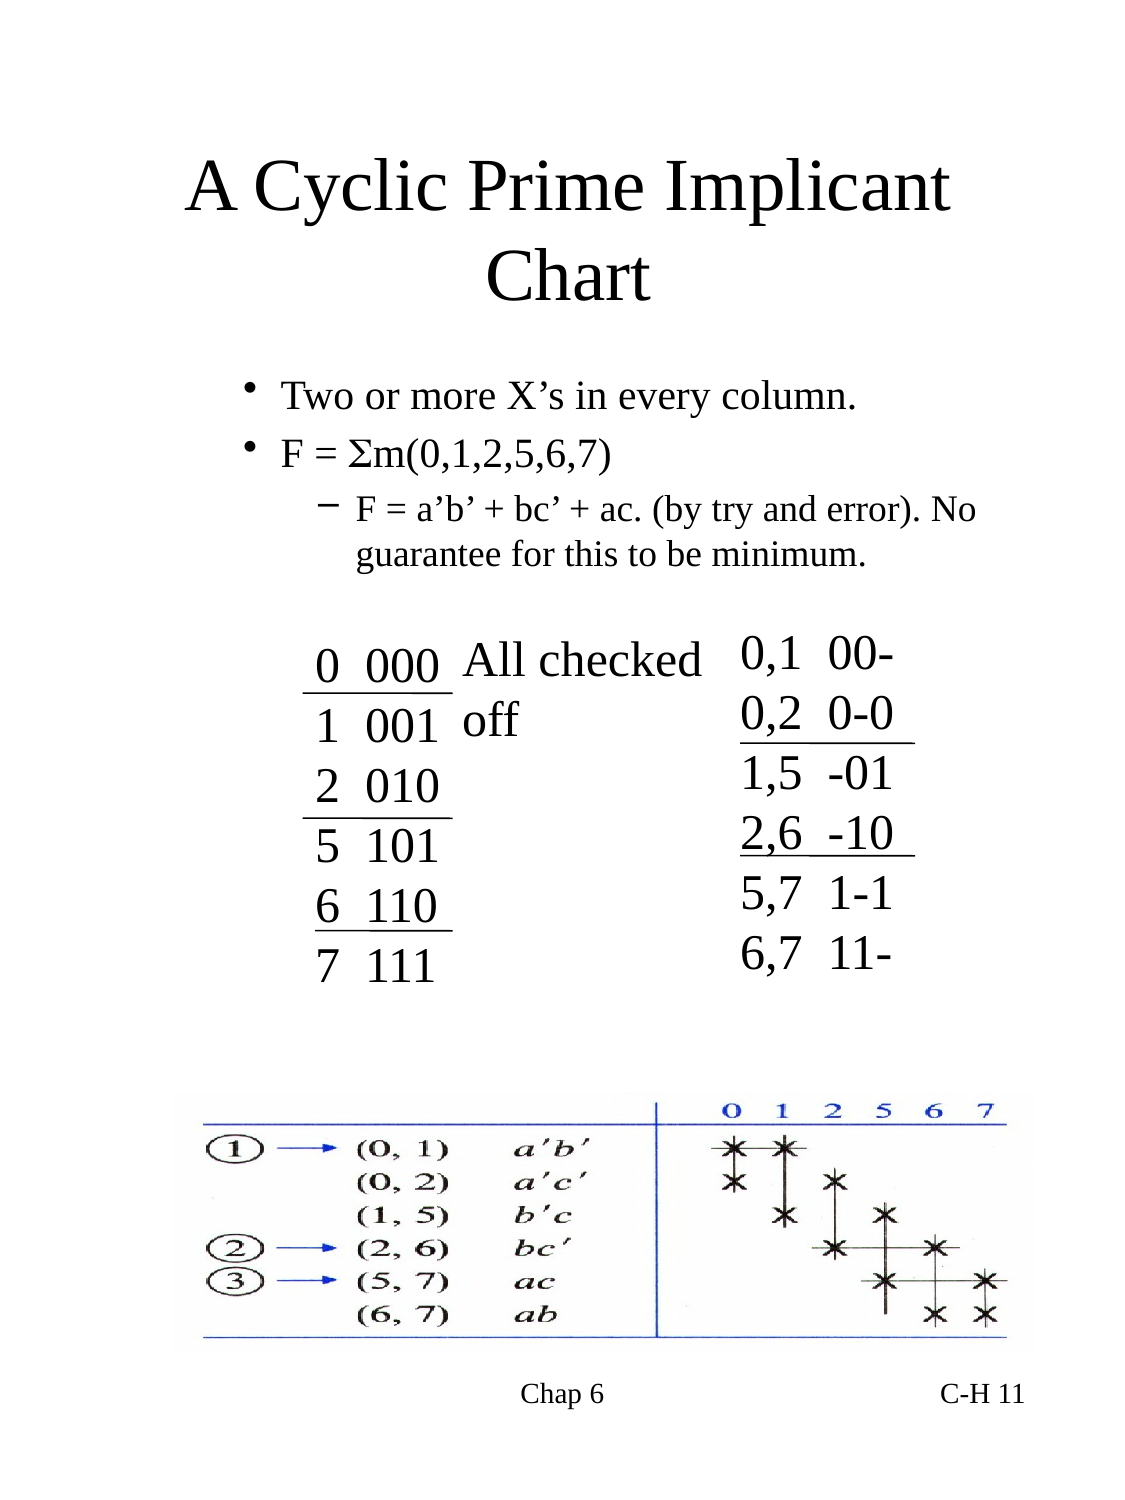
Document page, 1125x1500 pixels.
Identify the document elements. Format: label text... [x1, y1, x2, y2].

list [172, 1092, 1036, 1353]
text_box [724, 612, 916, 988]
list Two or more X’s in every column. F = m(0,1,2,5,6,7) F = a’b’ + bc’ + ac. (by try and error). No guarantee for this to be minimum. [77, 359, 1035, 798]
title A Cyclic Prime Implicant Chart [89, 100, 1047, 351]
footer Chap 6 [384, 1366, 741, 1467]
text_box All checked off [447, 619, 718, 754]
slide_number C-H 11 [806, 1366, 1041, 1467]
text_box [299, 624, 456, 1000]
